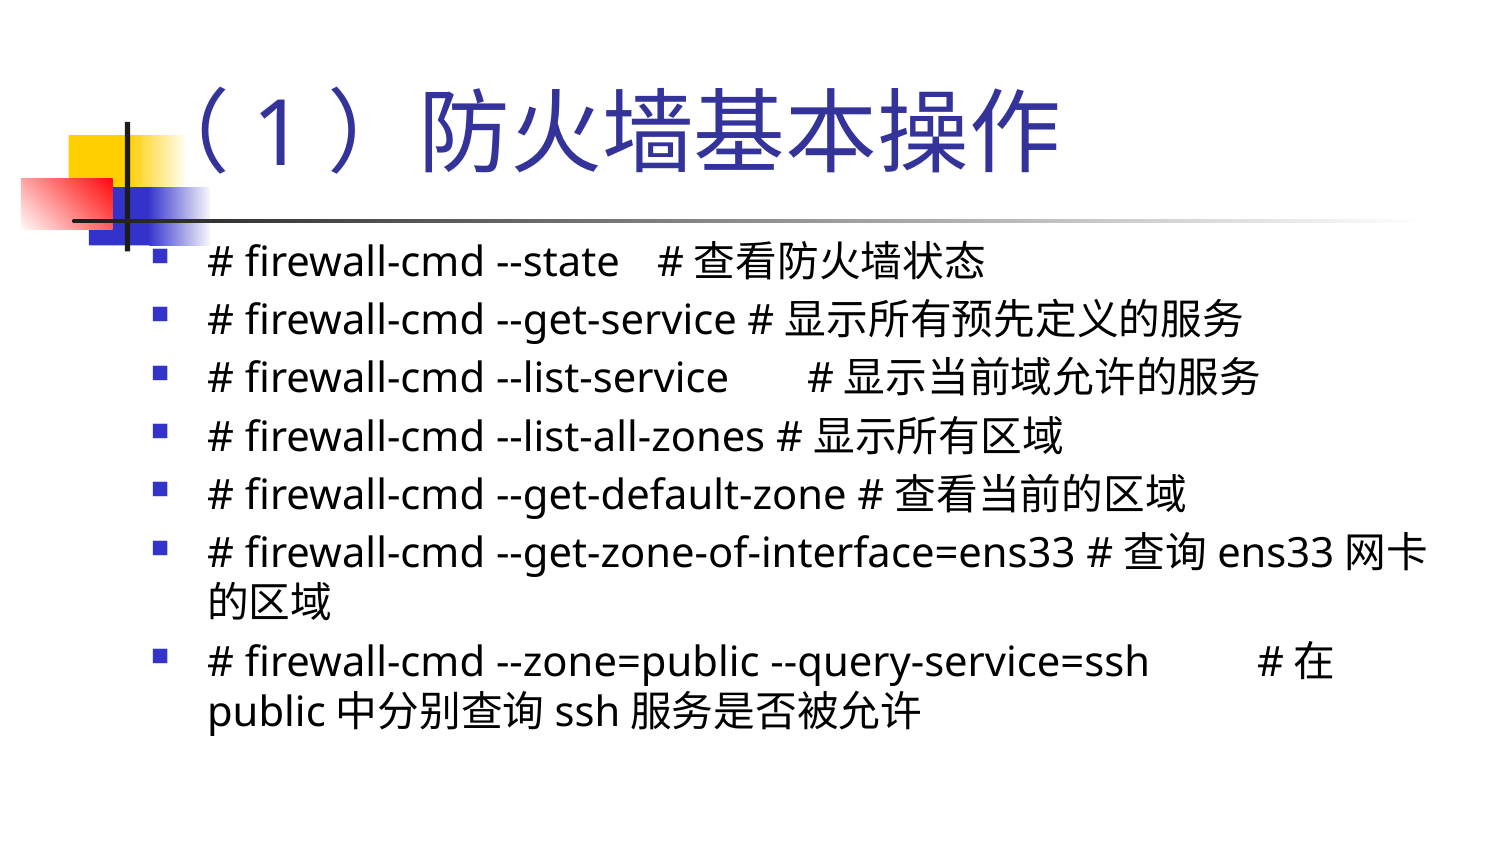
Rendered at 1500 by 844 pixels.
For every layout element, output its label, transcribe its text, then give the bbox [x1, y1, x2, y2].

list # firewall-cmd --state #查看防火墙状态 # firewall-cmd --get-service #显示所有预先定义的服务 # firewall-cmd --list-service #显示当前域允许的服务 # firewall-cmd --list-all-zones #显示所有区域 # firewall-cmd --get-default-zone #查看当前的区域 # firewall-cmd --get-zone-of-interface=ens33 #查询ens33网卡的区域 # firewall-cmd --zone=public --query-service=ssh #在public中分别查询ssh服务是否被允许 [135, 226, 1469, 768]
title （1）防火墙基本操作 [123, 49, 1462, 192]
